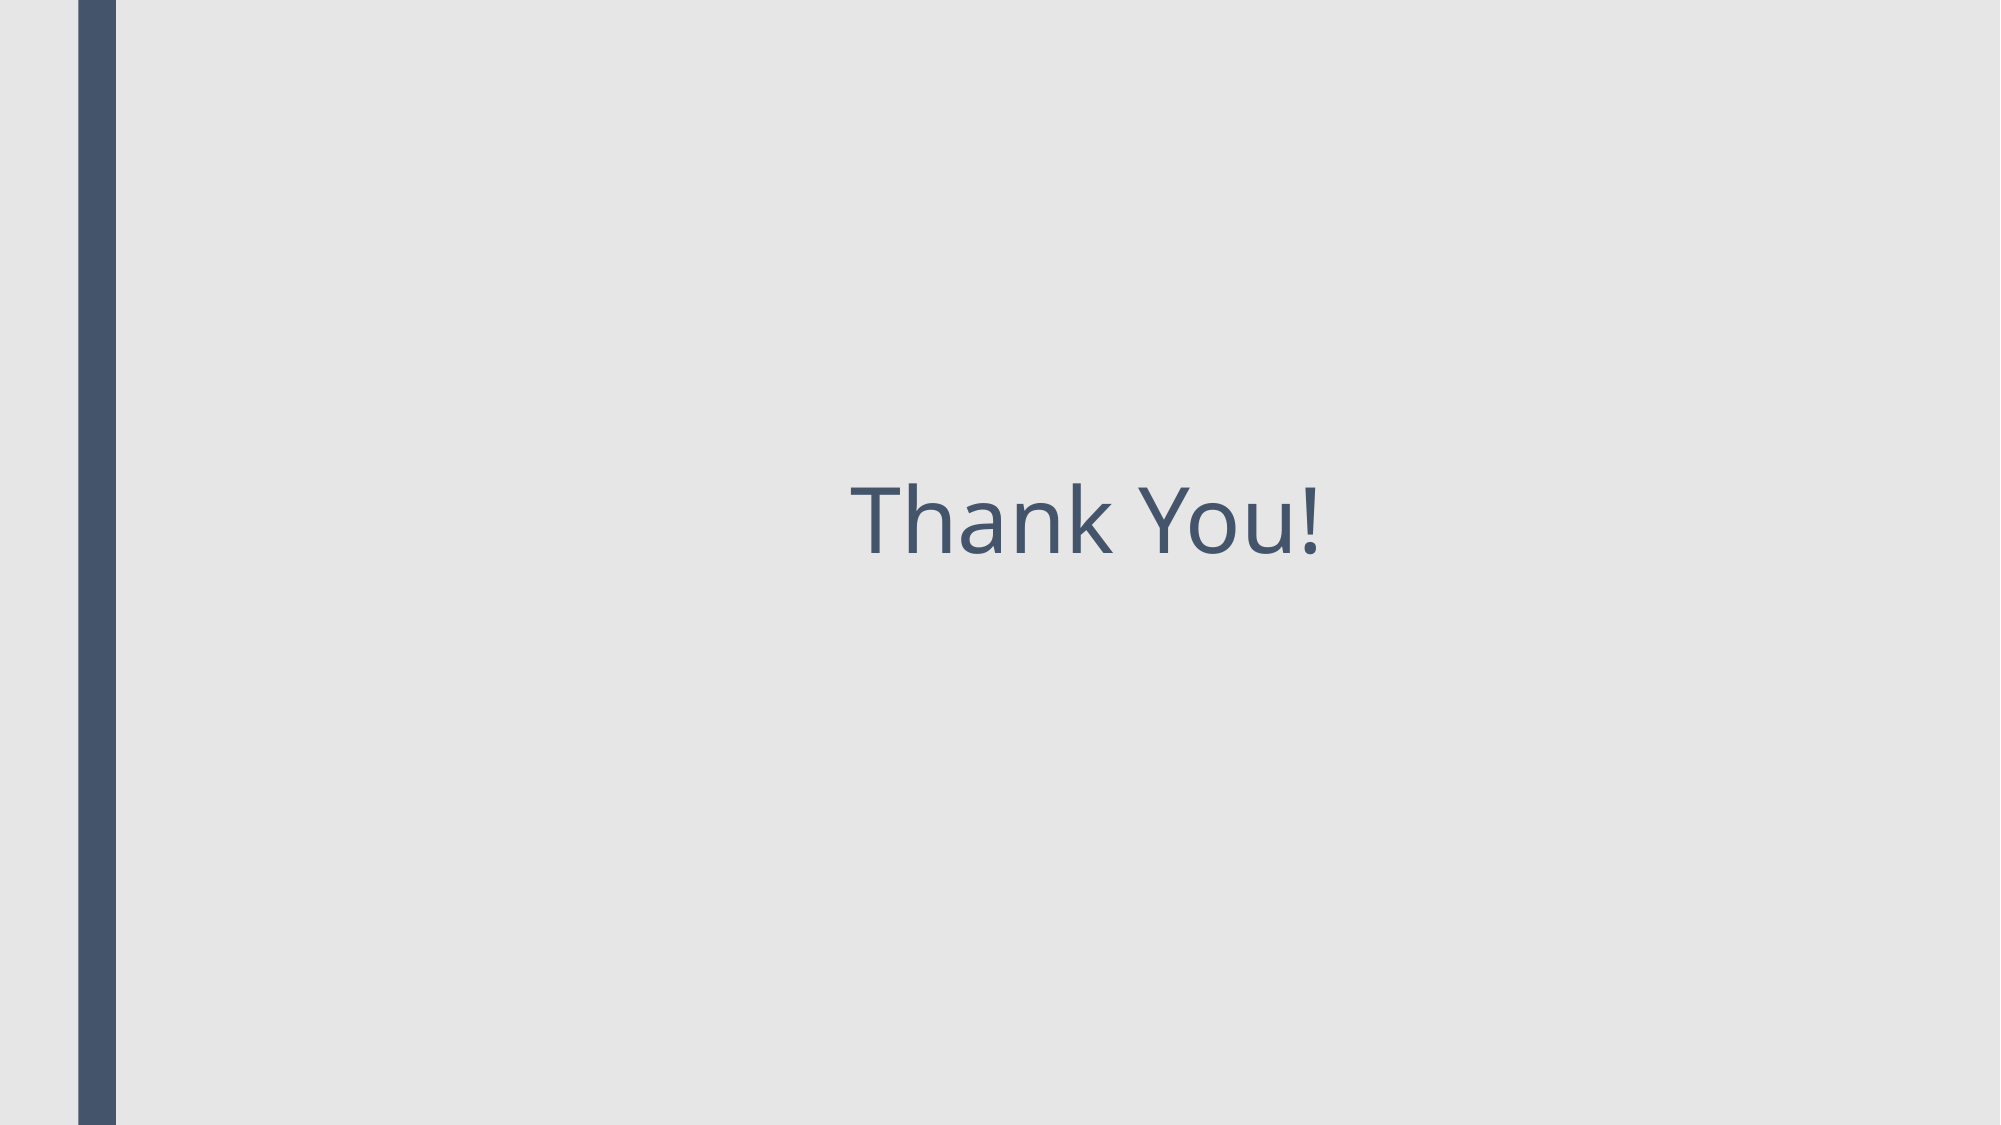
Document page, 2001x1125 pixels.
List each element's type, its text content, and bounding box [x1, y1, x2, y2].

title Thank You! [299, 467, 1875, 712]
